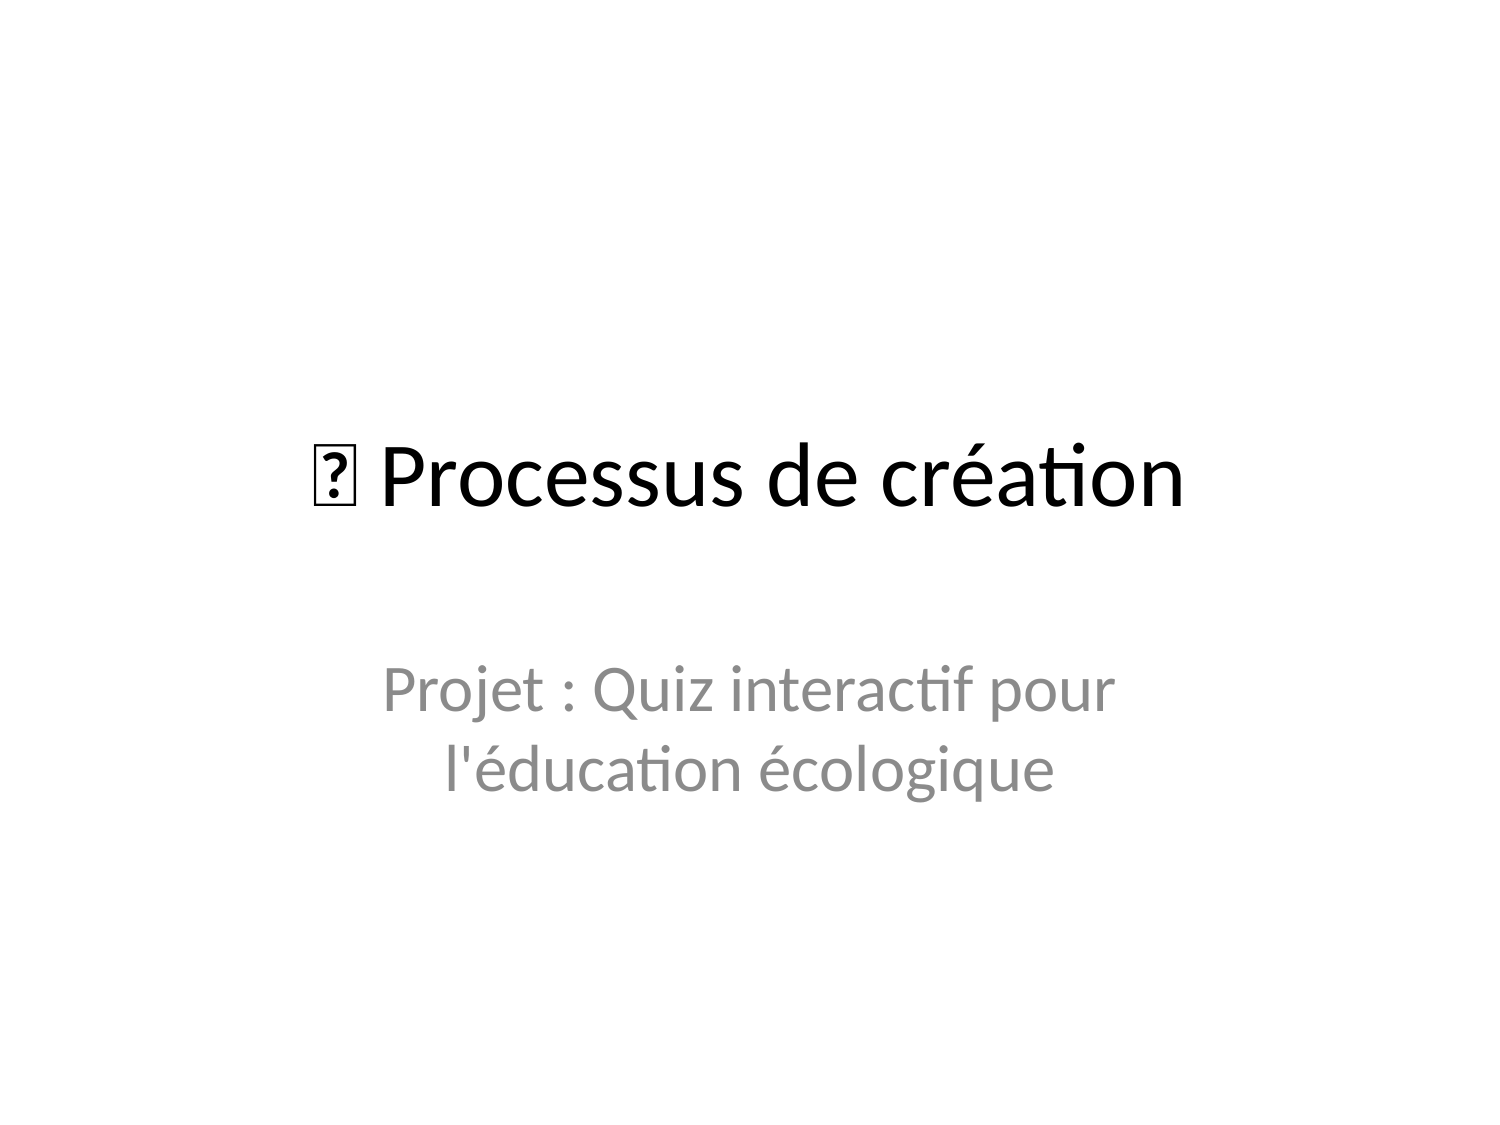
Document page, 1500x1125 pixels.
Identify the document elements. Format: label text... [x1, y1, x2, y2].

title 🌱 Processus de création [112, 349, 1388, 591]
subtitle Projet : Quiz interactif pour l'éducation écologique [225, 637, 1275, 925]
